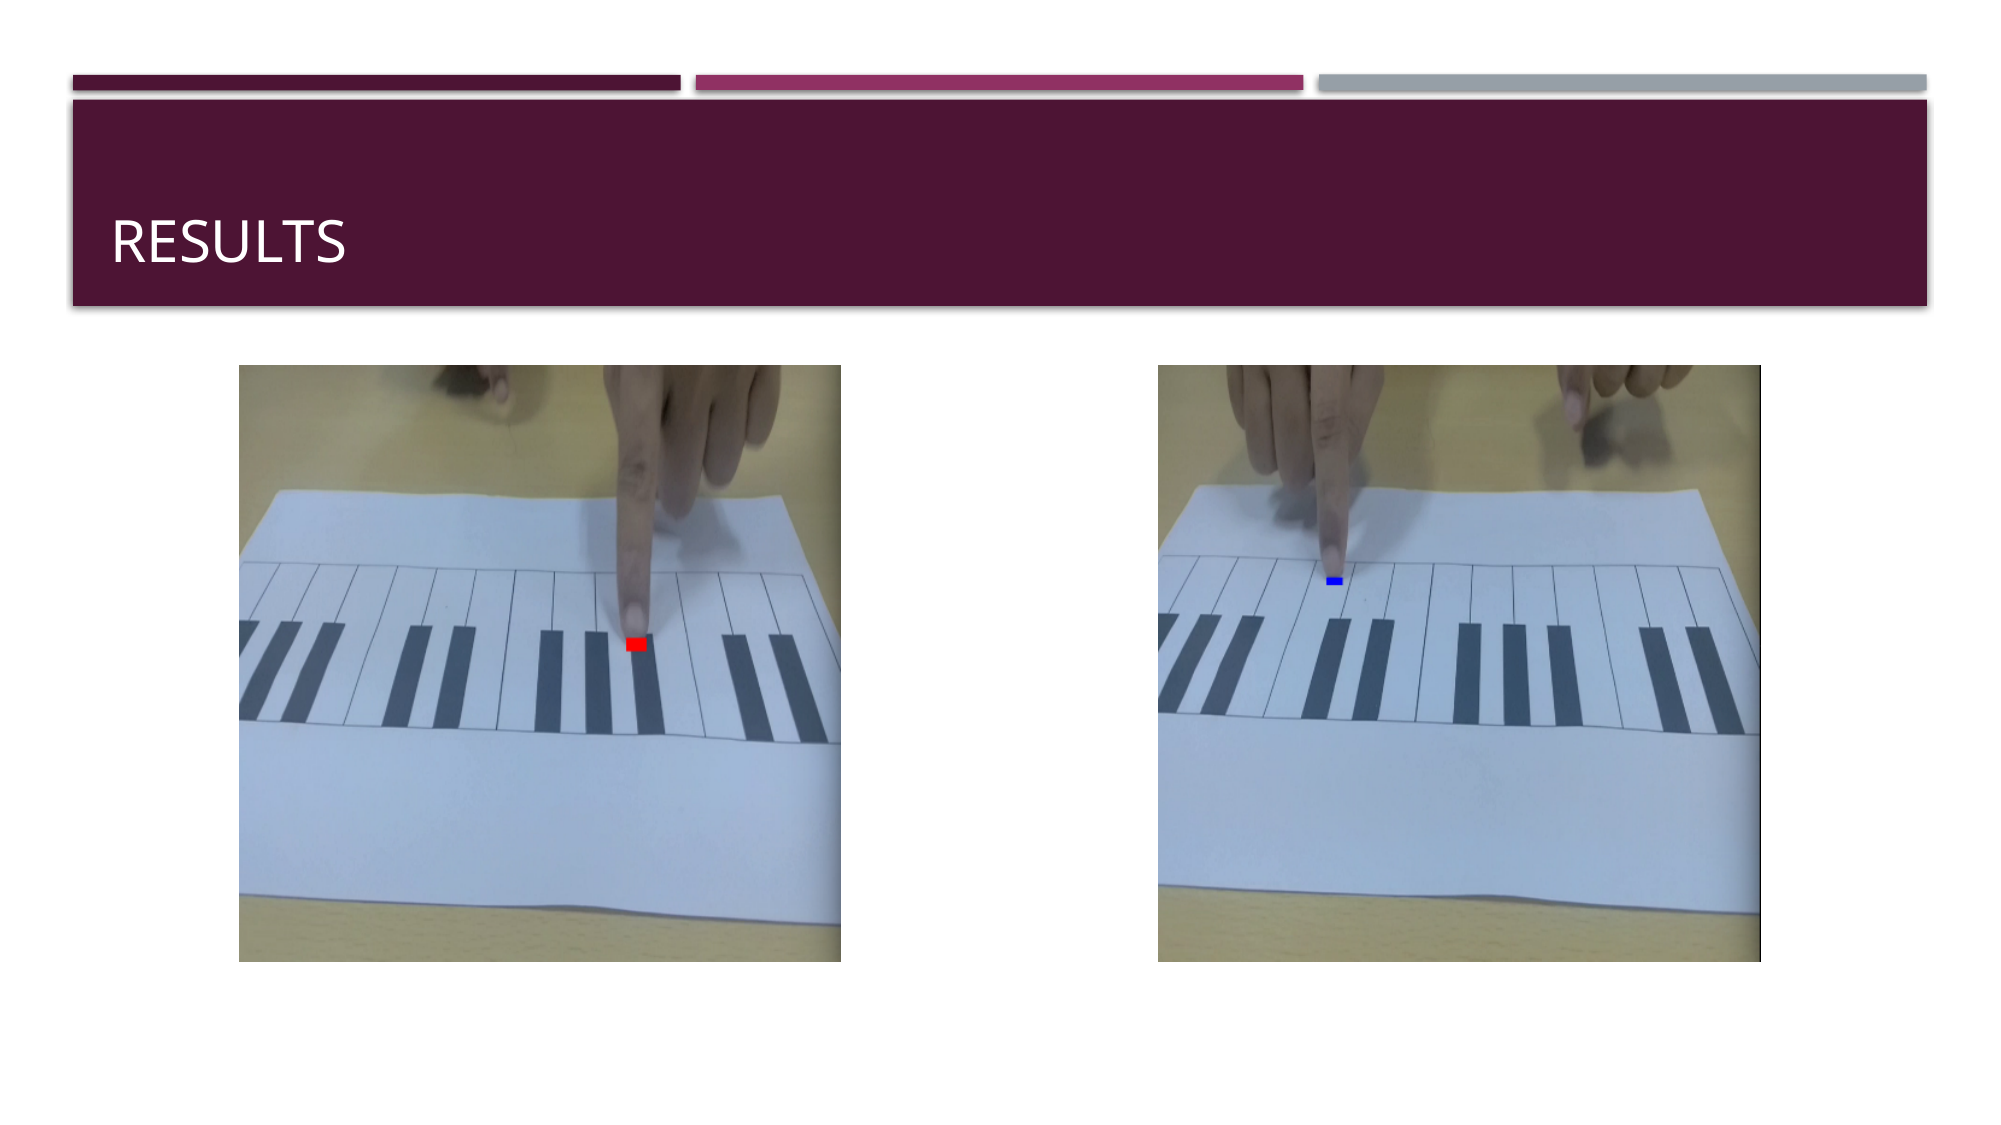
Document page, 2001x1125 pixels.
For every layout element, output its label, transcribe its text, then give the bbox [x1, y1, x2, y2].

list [239, 364, 842, 962]
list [1158, 364, 1762, 962]
title Results [95, 119, 1905, 282]
